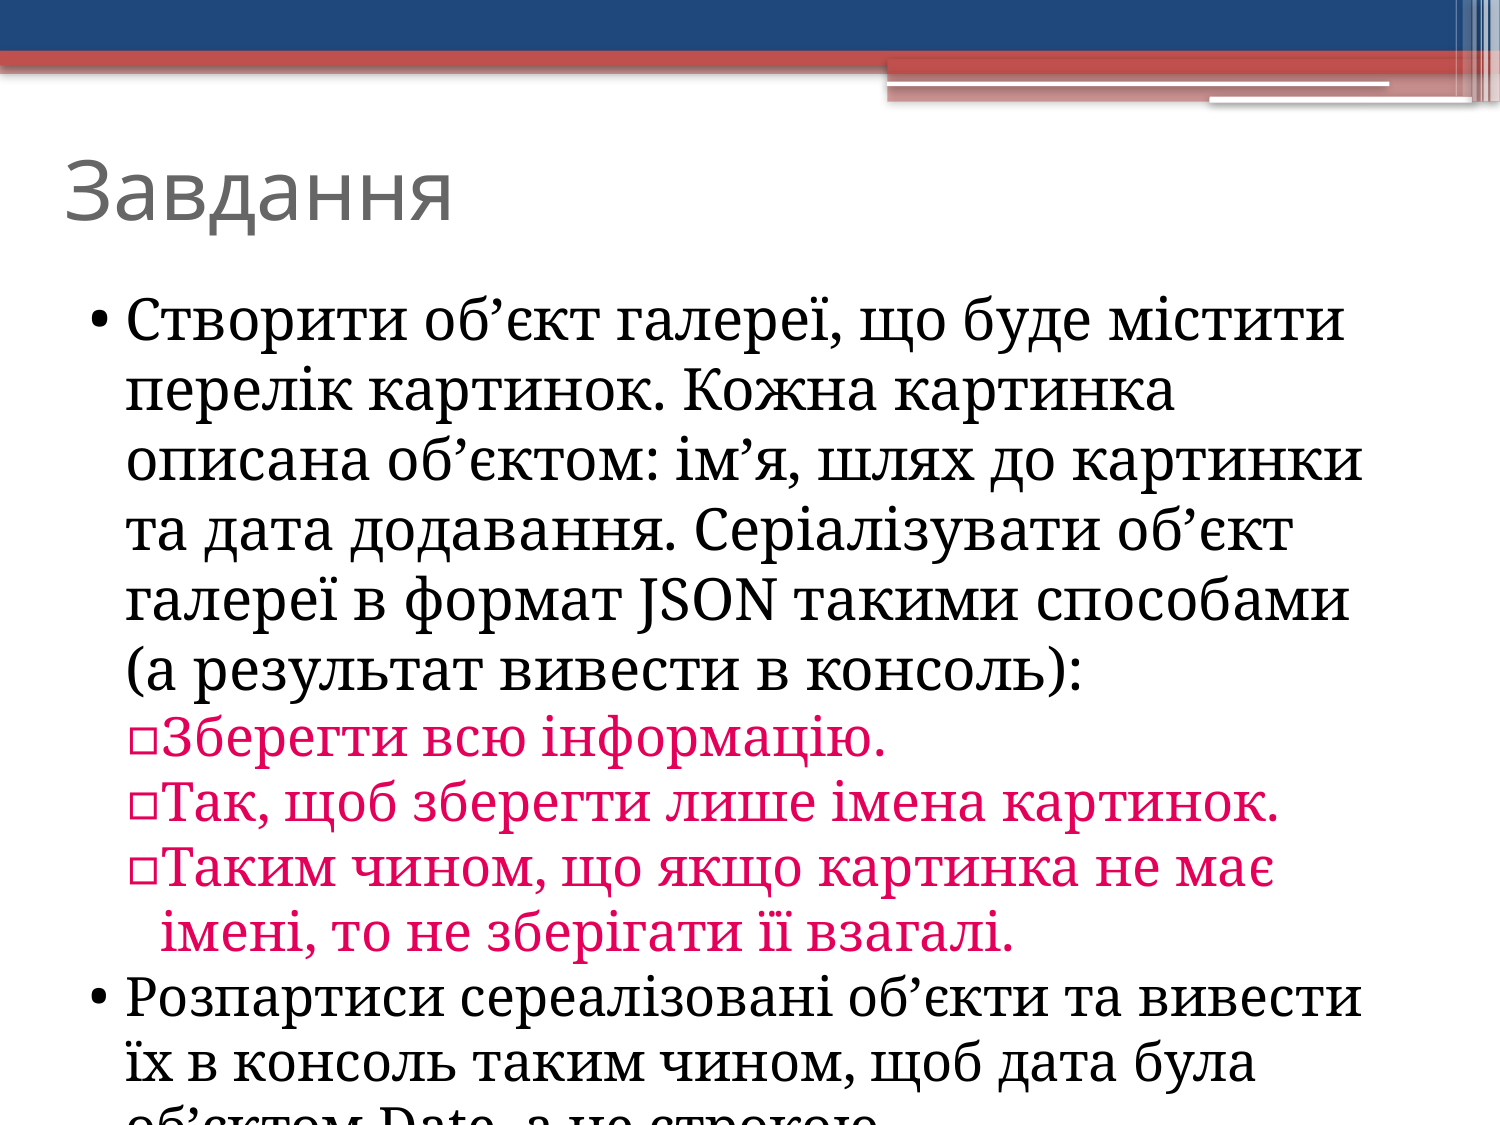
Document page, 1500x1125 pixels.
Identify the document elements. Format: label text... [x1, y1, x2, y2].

text_box Завдання [50, 99, 1400, 275]
text_box Створити об’єкт галереї, що буде містити перелік картинок. Кожна картинка описана об’єктом: ім’я, шлях до картинки та дата додавання. Серіалізувати об’єкт галереї в формат JSON такими способами (а результат вивести в консоль): Зберегти всю інформацію. Так, щоб зберегти лише імена картинок. Таким чином, що якщо картинка не має імені, то не зберігати її взагалі. Розпартиси сереалізовані об’єкти та вивести їх в консоль таким чином, щоб дата була об’єктом Date, а не строкою. [75, 275, 1425, 1079]
